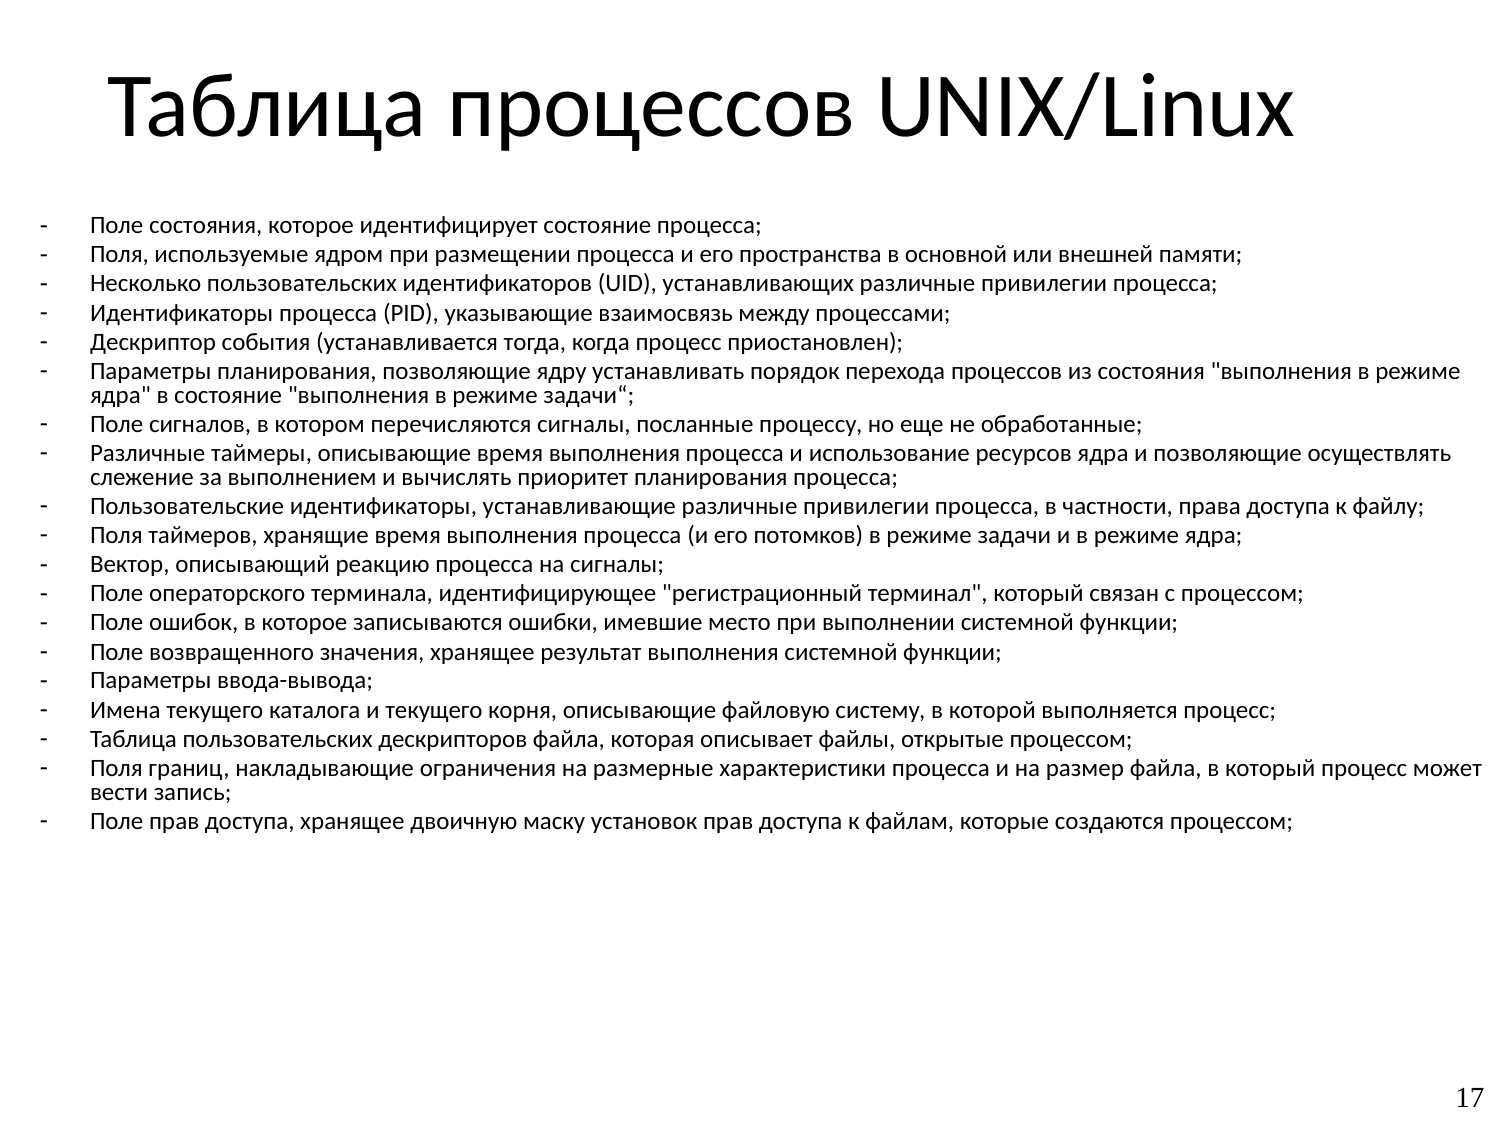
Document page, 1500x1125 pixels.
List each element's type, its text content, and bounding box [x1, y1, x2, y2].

title Таблица процессов UNIX/Linux [92, 0, 1406, 199]
slide_number ‹#› [1433, 1066, 1500, 1125]
list Поле состояния, которое идентифицирует состояние процесса; Поля, используемые ядром при размещении процесса и его пространства в основной или внешней памяти; Несколько пользовательских идентификаторов (UID), устанавливающих различные привилегии процесса; Идентификаторы процесса (PID), указывающие взаимосвязь между процессами; Дескриптор события (устанавливается тогда, когда процесс приостановлен); Параметры планирования, позволяющие ядру устанавливать порядок перехода процессов из состояния "выполнения в режиме ядра" в состояние "выполнения в режиме задачи“; Поле сигналов, в котором перечисляются сигналы, посланные процессу, но еще не обработанные; Различные таймеры, описывающие время выполнения процесса и использование ресурсов ядра и позволяющие осуществлять слежение за выполнением и вычислять приоритет планирования процесса; Пользовательские идентификаторы, устанавливающие различные привилегии процесса, в частности, права доступа к файлу; Поля таймеров, хранящие время выполнения процесса (и его потомков) в режиме задачи и в режиме ядра; Вектор, описывающий реакцию процесса на сигналы; Поле операторского терминала, идентифицирующее "регистрационный терминал", который связан с процессом; Поле ошибок, в которое записываются ошибки, имевшие место при выполнении системной функции; Поле возвращенного значения, хранящее результат выполнения системной функции; Параметры ввода-вывода; Имена текущего каталога и текущего корня, описывающие файловую систему, в которой выполняется процесс; Таблица пользовательских дескрипторов файла, которая описывает файлы, открытые процессом; Поля границ, накладывающие ограничения на размерные характеристики процесса и на размер файла, в который процесс может вести запись; Поле прав доступа, хранящее двоичную маску установок прав доступа к файлам, которые создаются процессом; [0, 199, 1500, 1125]
